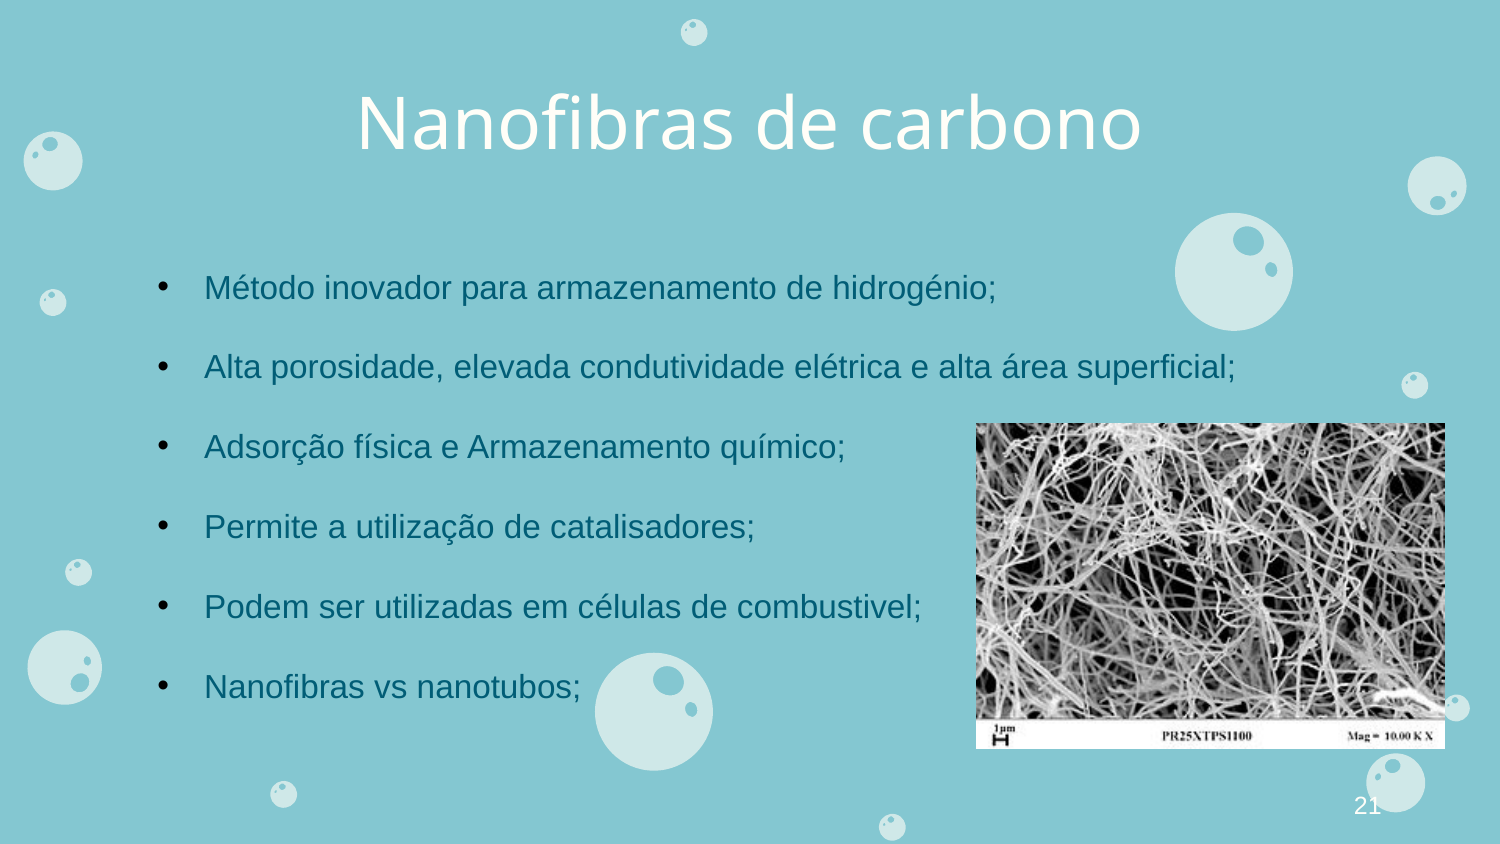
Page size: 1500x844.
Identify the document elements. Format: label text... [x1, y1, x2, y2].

picture [975, 423, 1446, 749]
slide_number 21 [1059, 782, 1397, 828]
text_box [1210, 212, 1258, 218]
text_box Método inovador para armazenamento de hidrogénio; Alta porosidade, elevada condutividade elétrica e alta área superficial; Adsorção física e Armazenamento químico; Permite a utilização de catalisadores; Podem ser utilizadas em células de combustivel; Nanofibras vs nanotubos; [142, 218, 1301, 713]
text_box [595, 713, 713, 771]
title Nanofibras de carbono [118, 72, 1382, 167]
